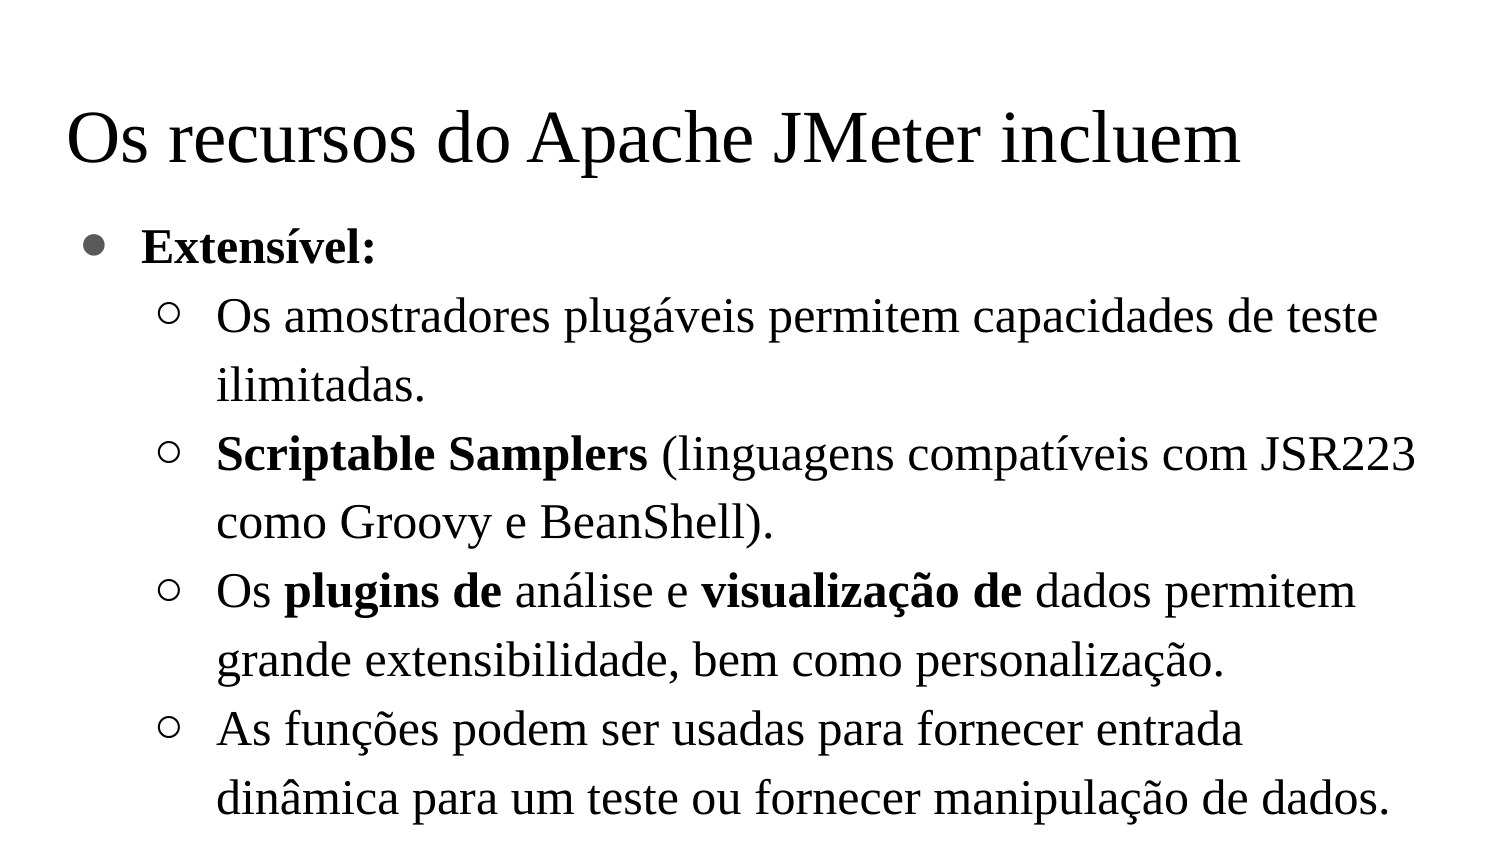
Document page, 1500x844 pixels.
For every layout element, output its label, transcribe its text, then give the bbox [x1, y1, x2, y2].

list Extensível: Os amostradores plugáveis ​​permitem capacidades de teste ilimitadas. Scriptable Samplers (linguagens compatíveis com JSR223 como Groovy e BeanShell). Os plugins de análise e visualização de dados permitem grande extensibilidade, bem como personalização. As funções podem ser usadas para fornecer entrada dinâmica para um teste ou fornecer manipulação de dados. [51, 189, 1449, 818]
title Os recursos do Apache JMeter incluem [51, 72, 1449, 167]
